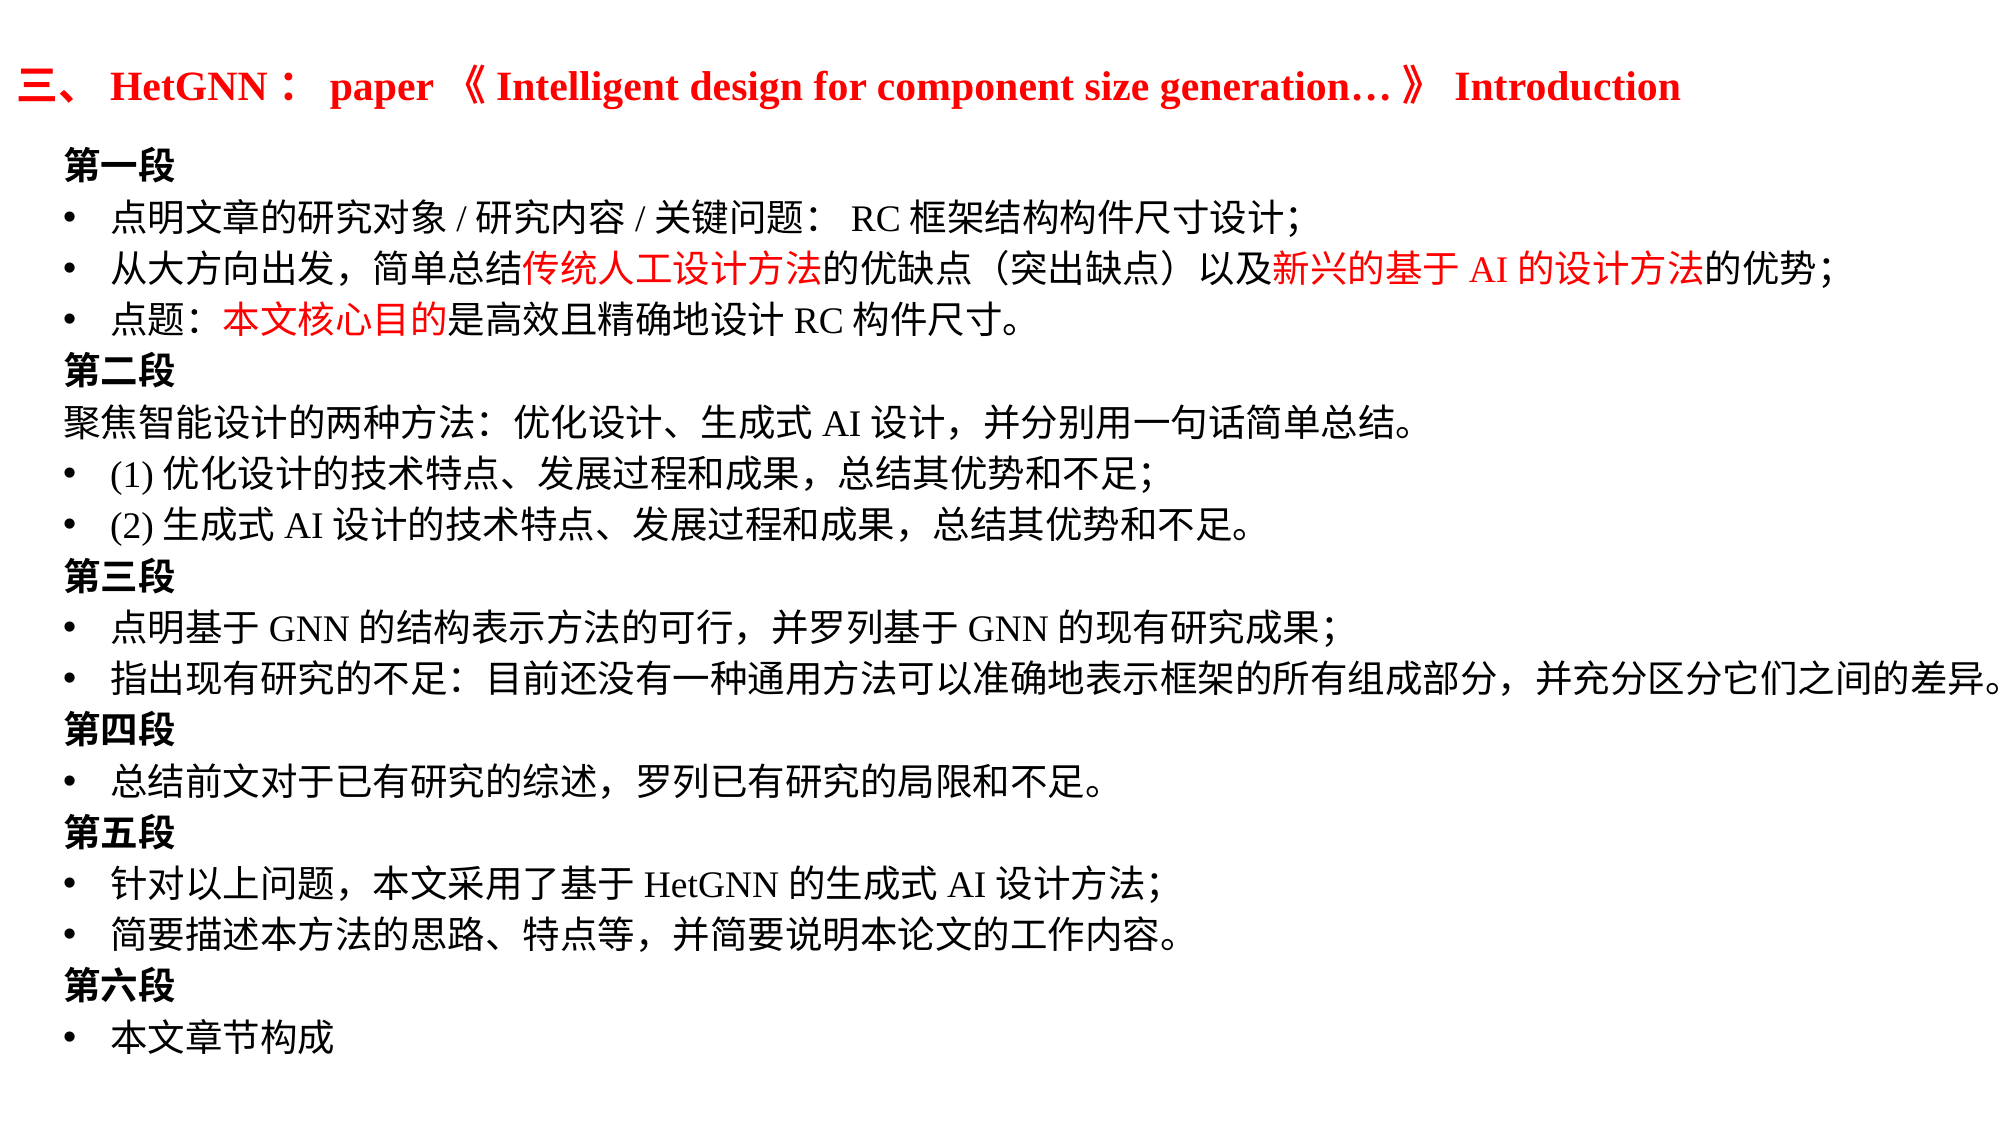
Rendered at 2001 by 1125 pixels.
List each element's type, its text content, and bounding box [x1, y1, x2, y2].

text_box 第一段 点明文章的研究对象/研究内容/关键问题：RC框架结构构件尺寸设计； 从大方向出发，简单总结传统人工设计方法的优缺点（突出缺点）以及新兴的基于AI的设计方法的优势； 点题：本文核心目的是高效且精确地设计RC构件尺寸。 第二段 聚焦智能设计的两种方法：优化设计、生成式AI设计，并分别用一句话简单总结。 (1)优化设计的技术特点、发展过程和成果，总结其优势和不足； (2)生成式AI设计的技术特点、发展过程和成果，总结其优势和不足。 第三段 点明基于GNN的结构表示方法的可行，并罗列基于GNN的现有研究成果； 指出现有研究的不足：目前还没有一种通用方法可以准确地表示框架的所有组成部分，并充分区分它们之间的差异。 第四段 总结前文对于已有研究的综述，罗列已有研究的局限和不足。 第五段 针对以上问题，本文采用了基于HetGNN的生成式AI设计方法； 简要描述本方法的思路、特点等，并简要说明本论文的工作内容。 第六段 本文章节构成 [48, 128, 2000, 1067]
text_box 三、HetGNN：paper《Intelligent design for component size generation…》Introduction [0, 0, 1697, 117]
